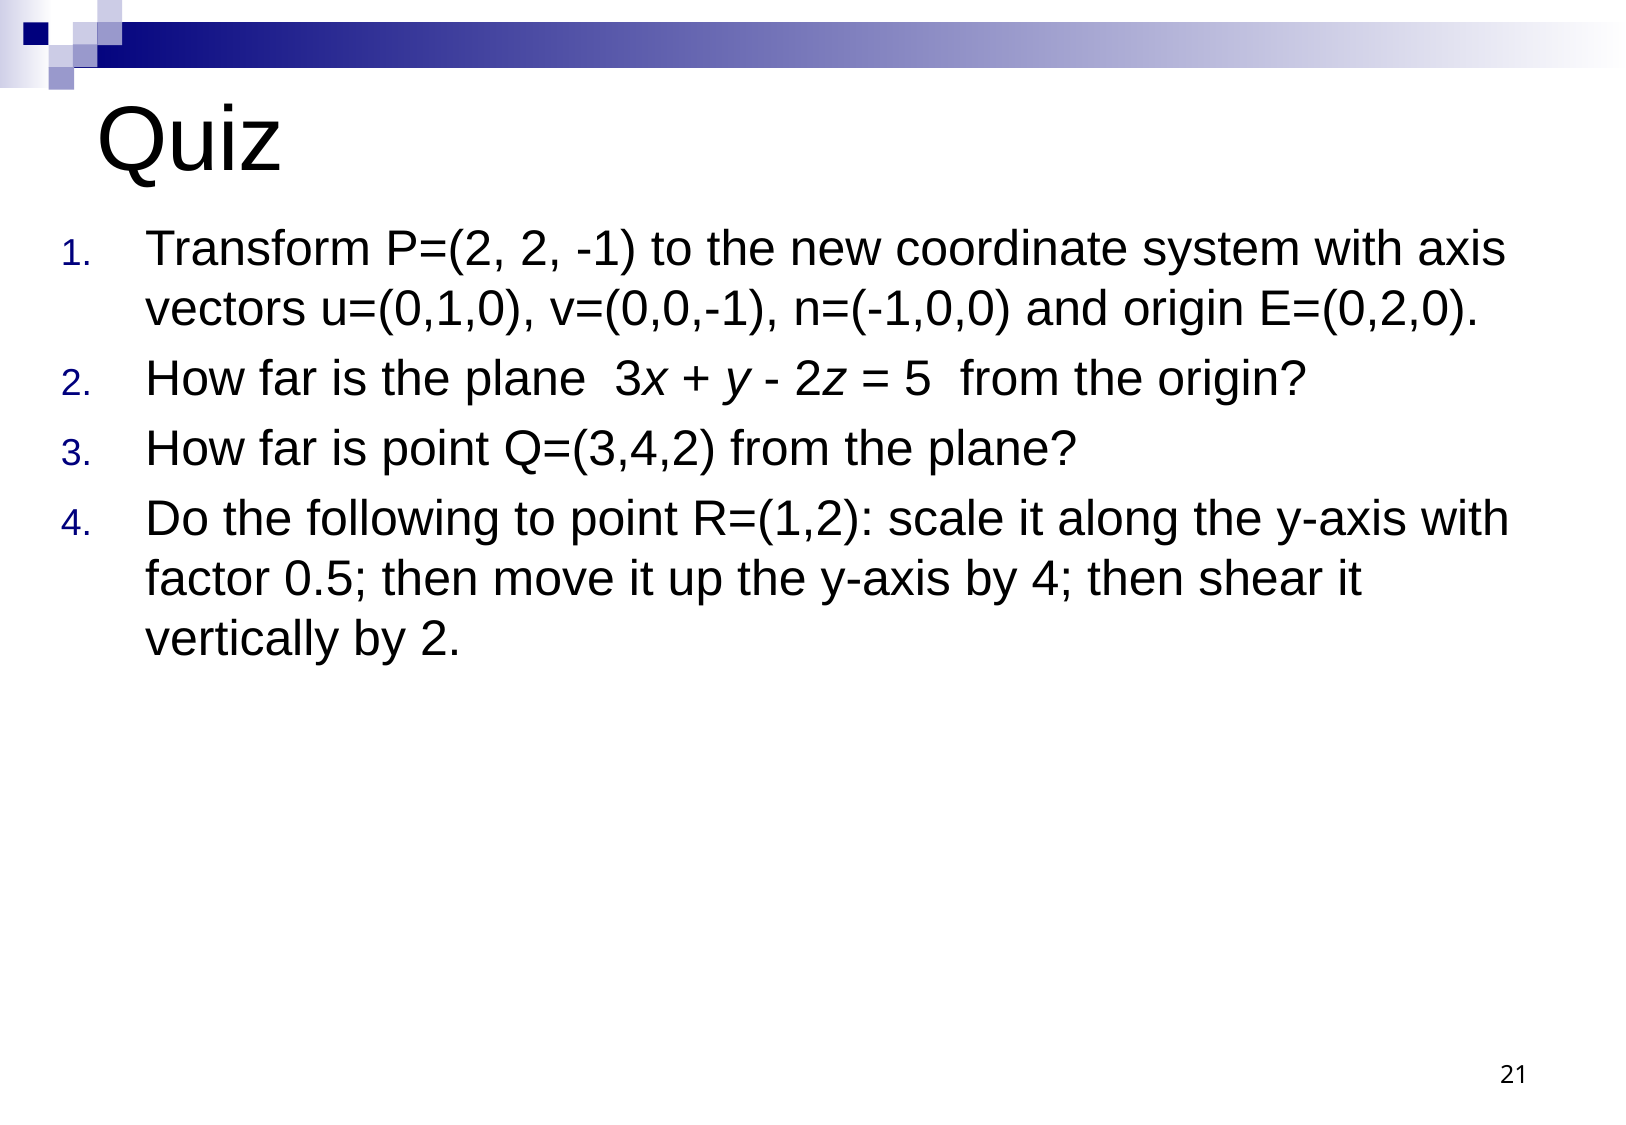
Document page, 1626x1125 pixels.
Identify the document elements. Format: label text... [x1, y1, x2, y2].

list Transform P=(2, 2, -1) to the new coordinate system with axis vectors u=(0,1,0), v=(0,0,-1), n=(-1,0,0) and origin E=(0,2,0). How far is the plane 3x + y - 2z = 5 from the origin? How far is point Q=(3,4,2) from the plane? Do the following to point R=(1,2): scale it along the y-axis with factor 0.5; then move it up the y-axis by 4; then shear it vertically by 2. [45, 208, 1578, 1053]
title Quiz [81, 75, 1544, 192]
slide_number 21 [1164, 1024, 1544, 1101]
